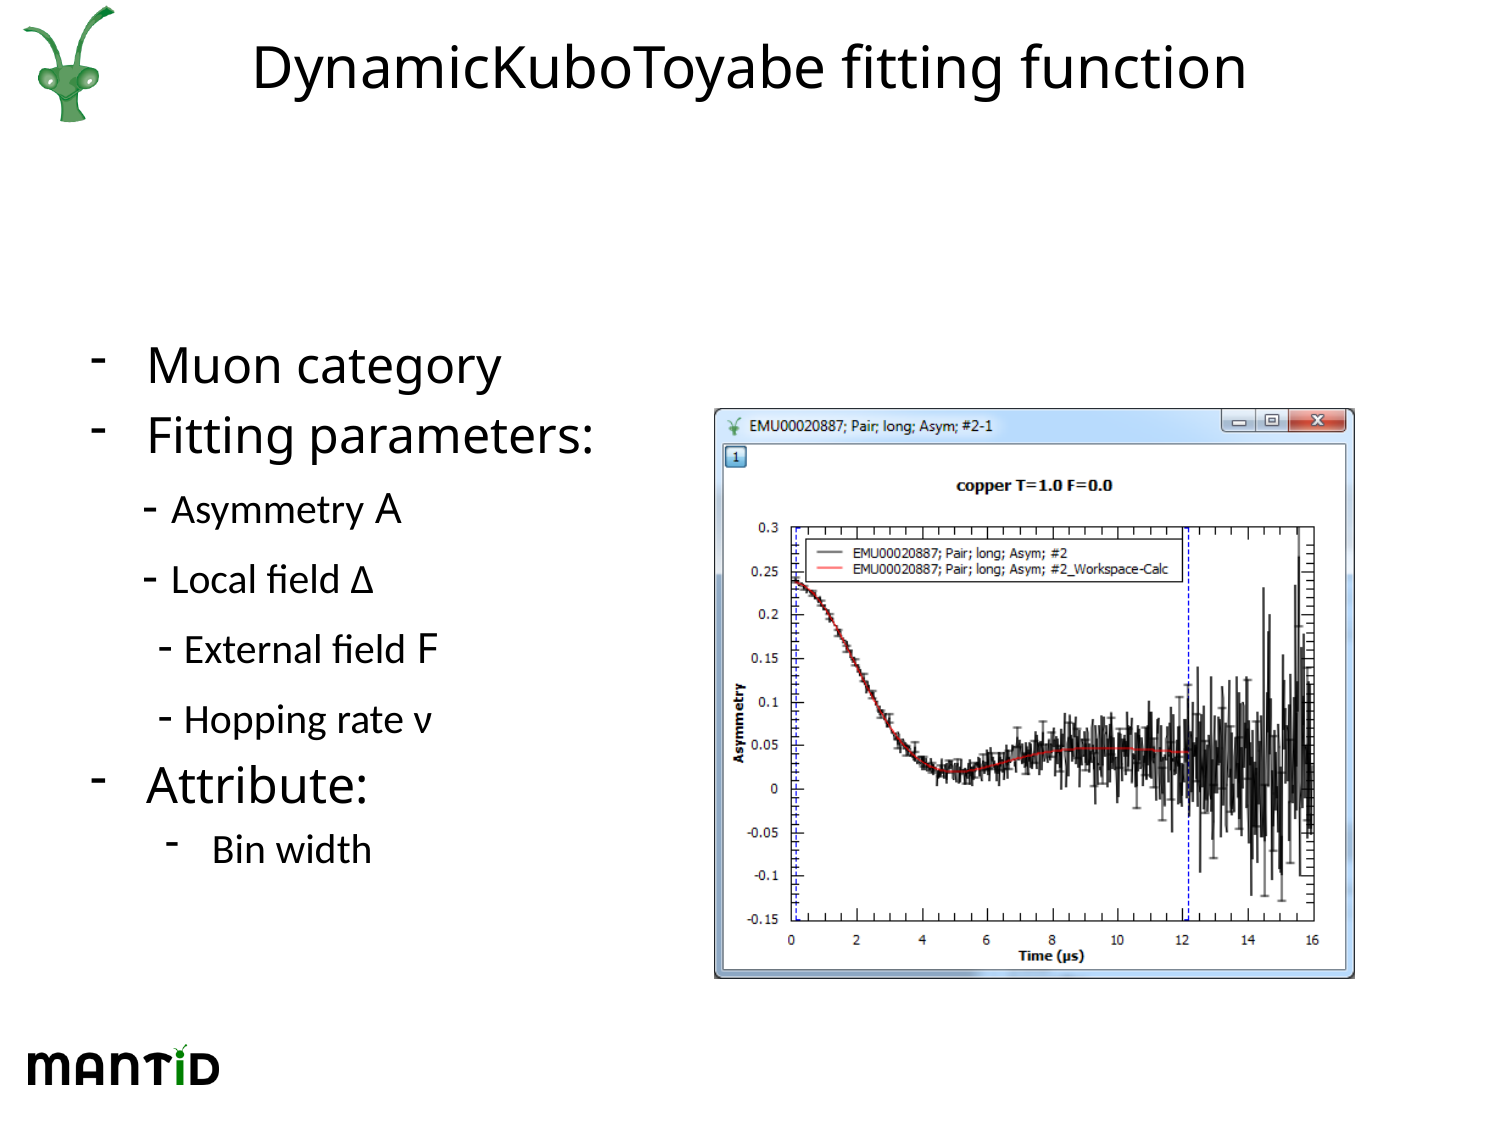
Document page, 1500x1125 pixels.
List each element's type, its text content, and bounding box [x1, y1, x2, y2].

picture [714, 408, 1355, 979]
picture [28, 1044, 219, 1085]
title DynamicKuboToyabe fitting function [75, 0, 1425, 160]
picture [0, 0, 75, 127]
